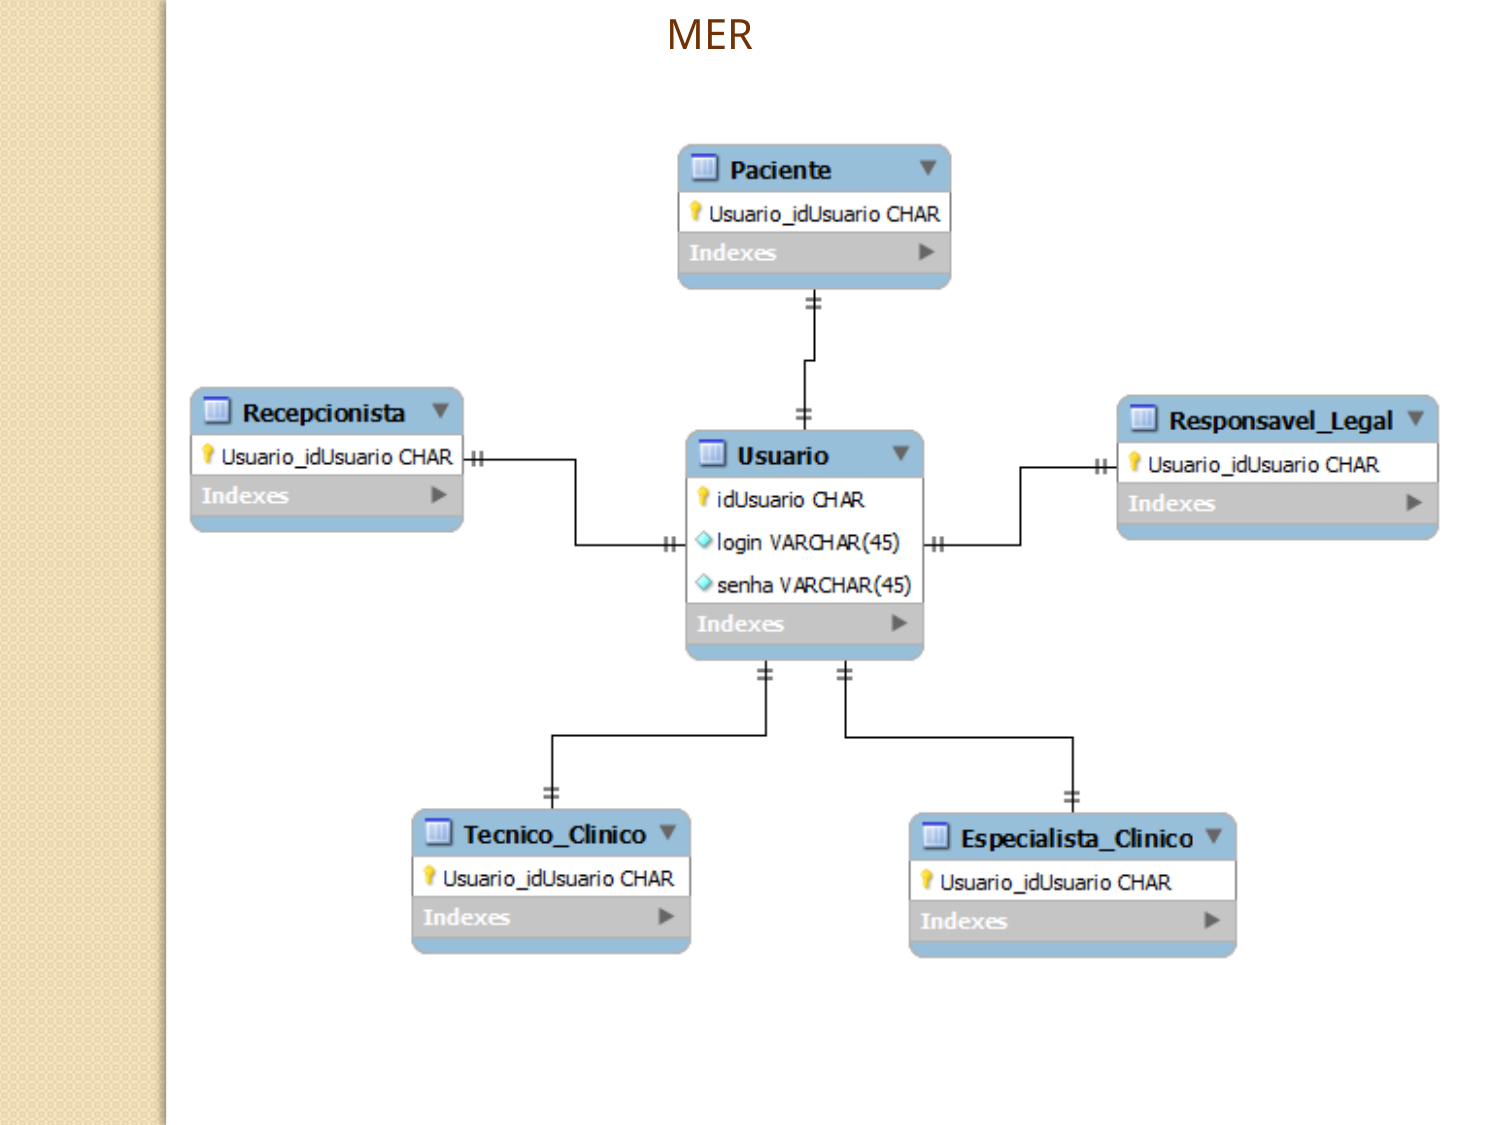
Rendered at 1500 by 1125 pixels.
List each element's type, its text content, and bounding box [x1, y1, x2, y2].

picture [170, 125, 1457, 977]
text_box MER [652, 0, 769, 65]
